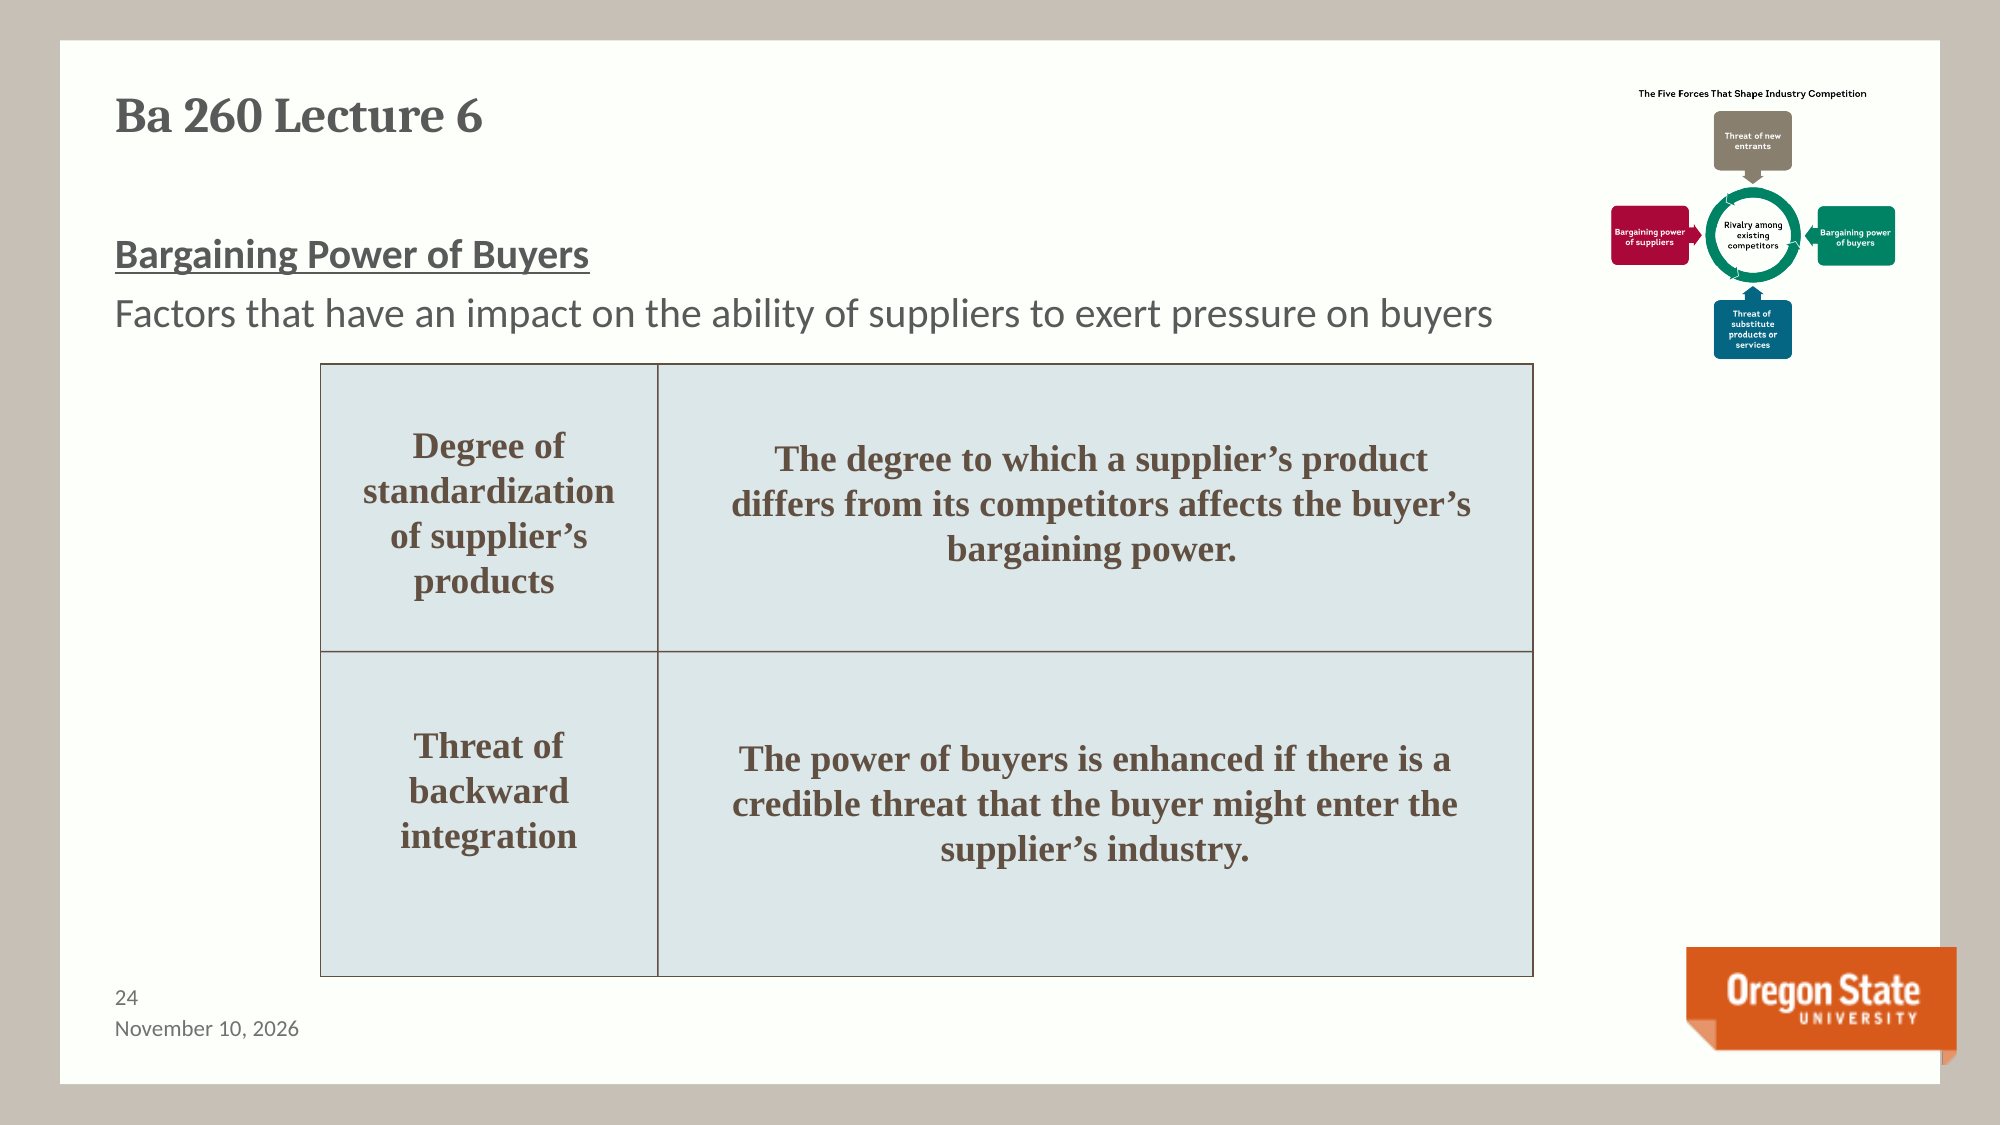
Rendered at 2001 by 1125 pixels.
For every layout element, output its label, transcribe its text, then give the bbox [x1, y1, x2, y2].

text_box Threat of backward integration [332, 714, 646, 864]
title Ba 260 Lecture 6 [99, 75, 1900, 188]
text_box [320, 652, 657, 977]
text_box [658, 652, 1533, 977]
text_box The power of buyers is enhanced if there is a credible threat that the buyer might enter the supplier’s industry. [670, 726, 1521, 877]
picture [1606, 80, 1901, 370]
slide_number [99, 1012, 500, 1043]
slide_number 23 [99, 982, 180, 1013]
text_box The degree to which a supplier’s product differs from its competitors affects the buyer’s bargaining power. [707, 426, 1496, 577]
text_box Degree of standardization of supplier’s products [332, 414, 646, 609]
text_box [658, 364, 1533, 651]
list Bargaining Power of Buyers Factors that have an impact on the ability of suppliers to exert pressure on buyers [99, 219, 1558, 365]
text_box [320, 364, 657, 651]
